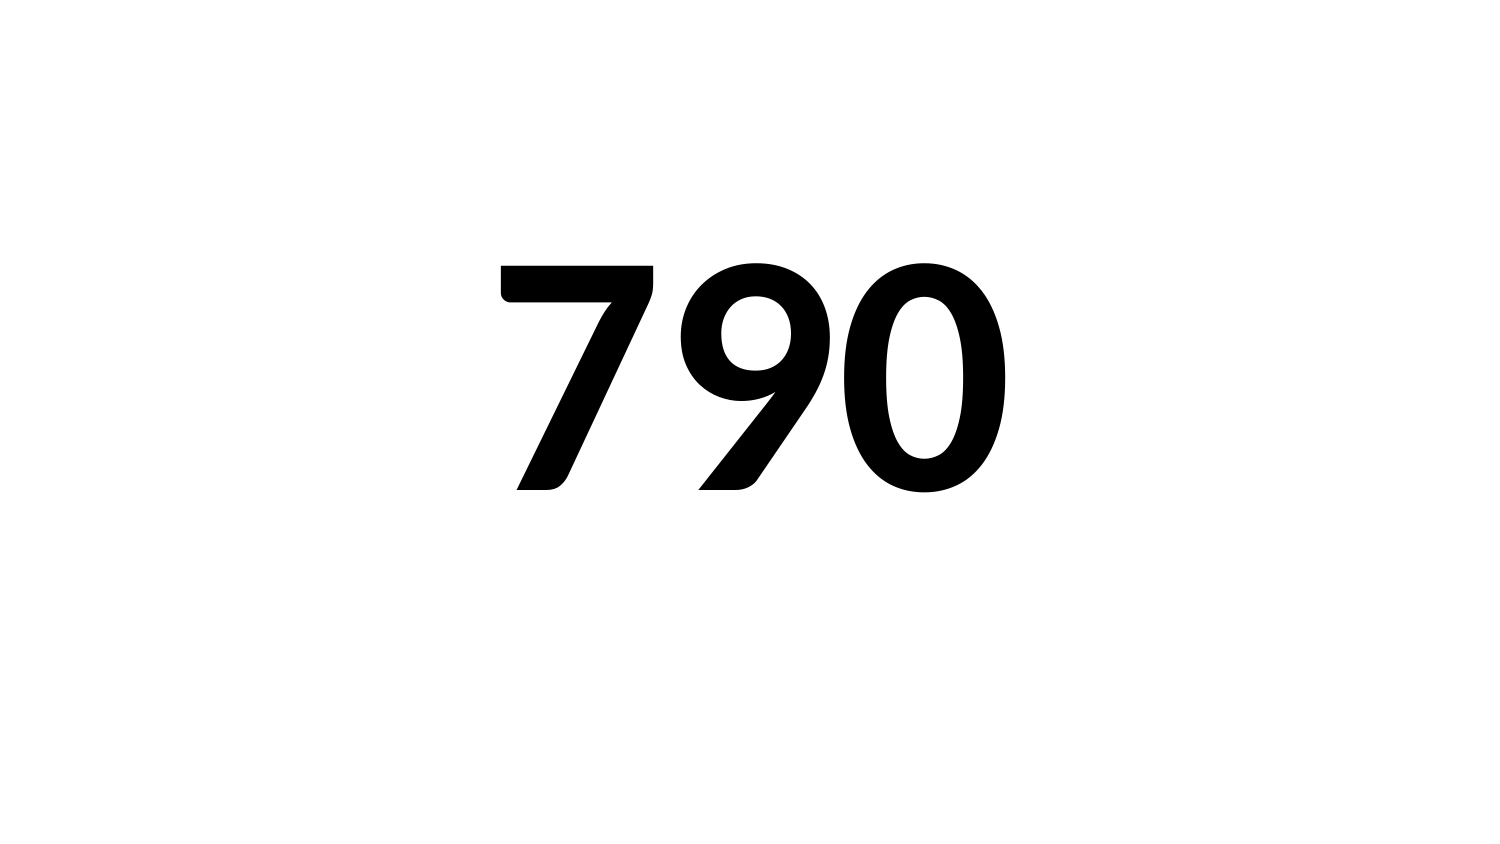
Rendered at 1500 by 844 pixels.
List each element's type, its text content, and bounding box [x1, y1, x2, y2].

title 790 [112, 262, 1388, 443]
